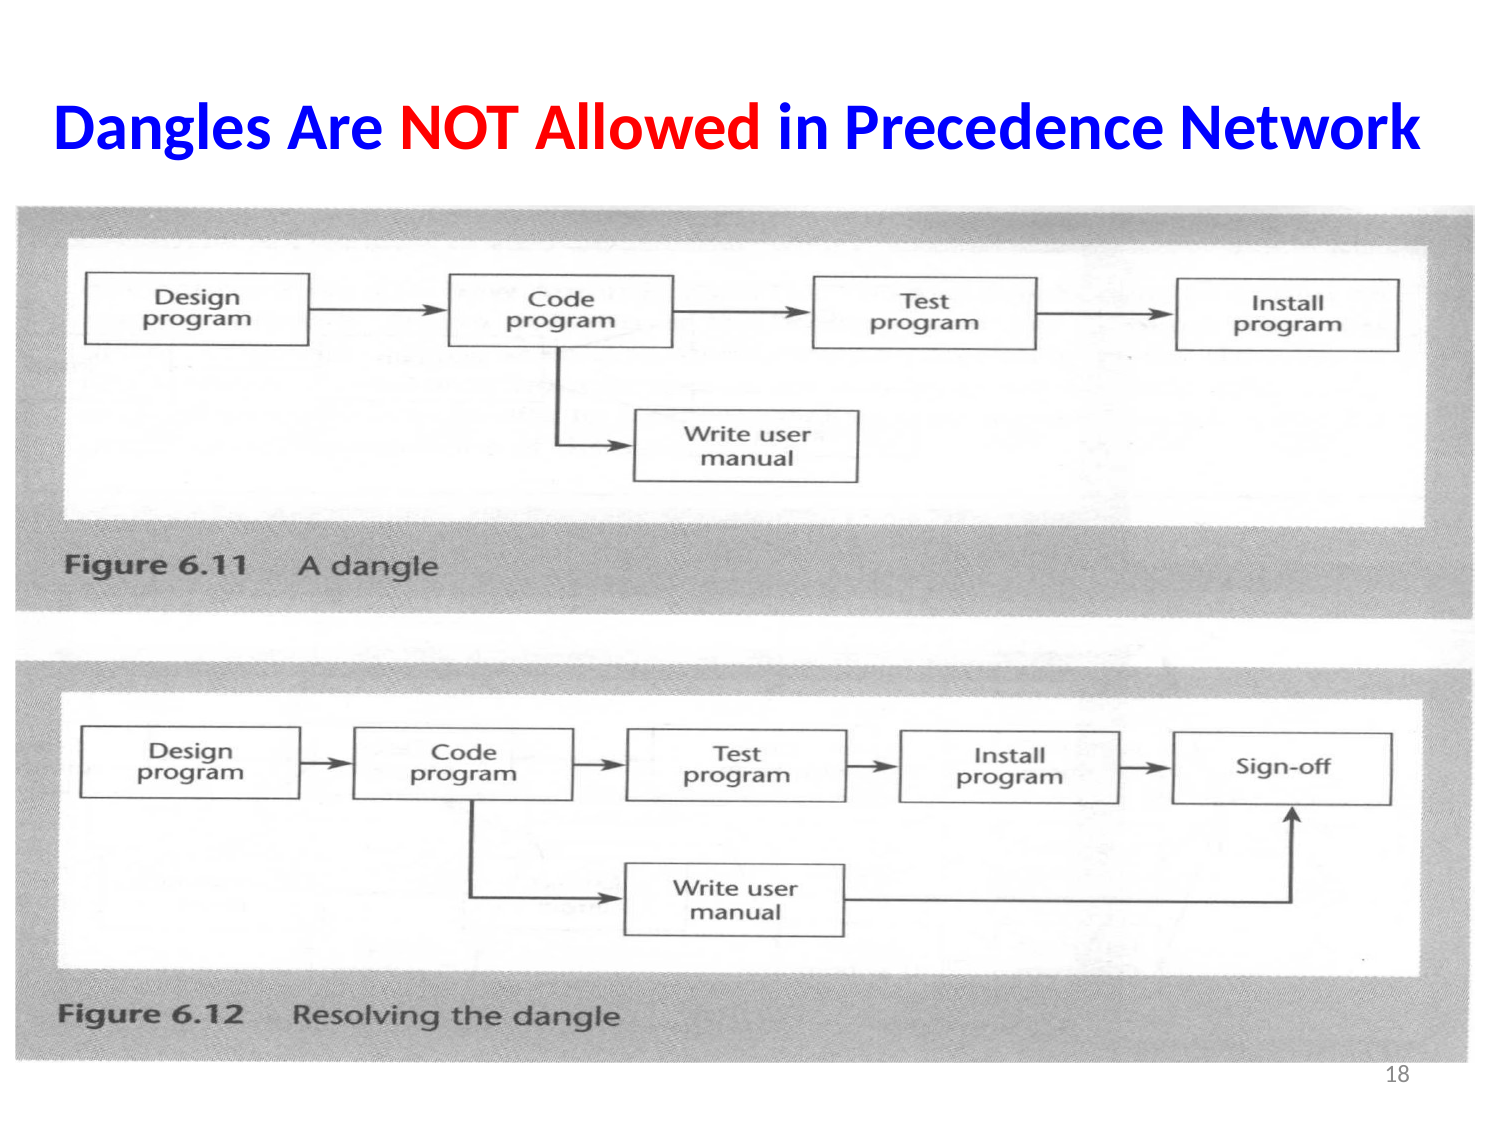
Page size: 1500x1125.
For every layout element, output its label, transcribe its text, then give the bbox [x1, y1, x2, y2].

slide_number 18 [1074, 1072, 1425, 1103]
title Dangles Are NOT Allowed in Precedence Network [37, 45, 1438, 200]
picture [14, 205, 1476, 1063]
